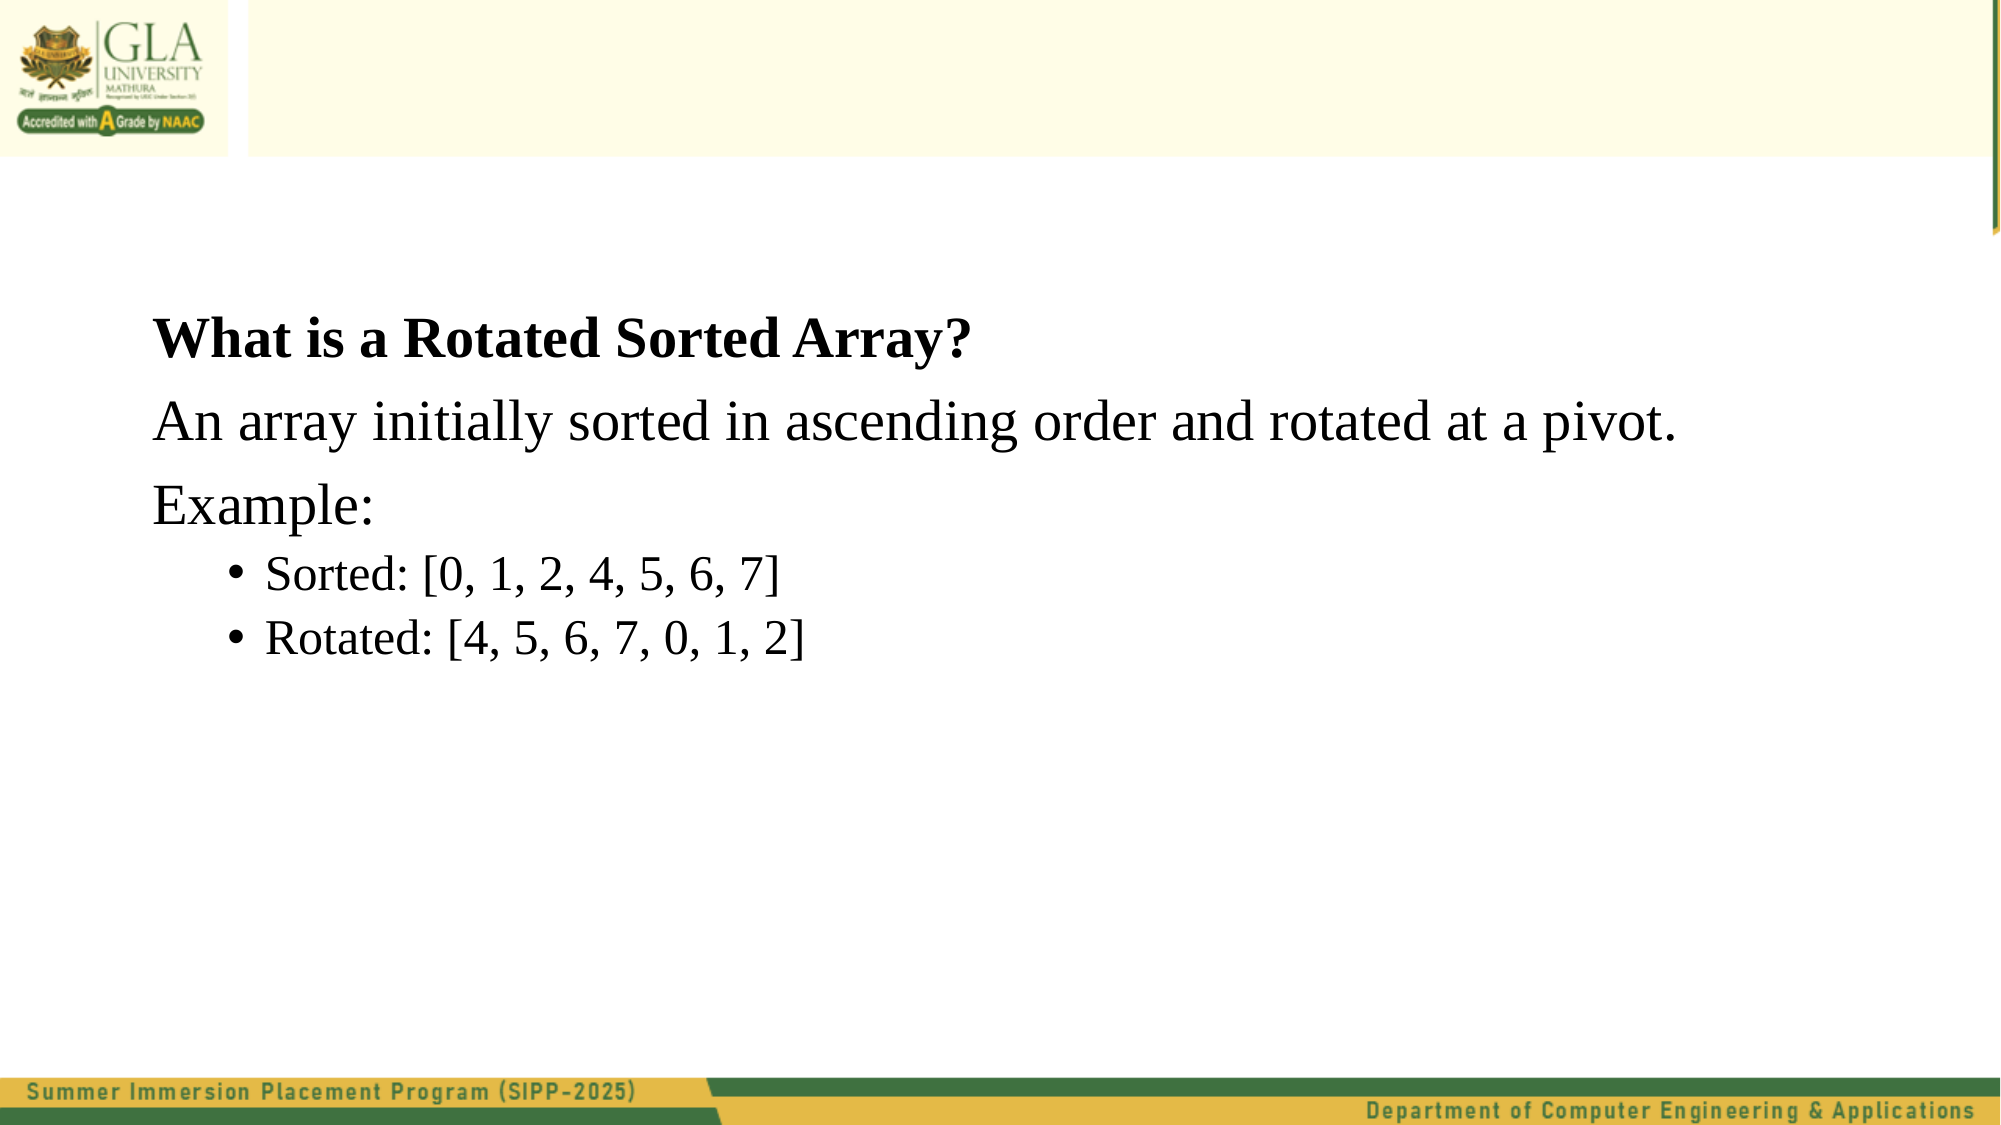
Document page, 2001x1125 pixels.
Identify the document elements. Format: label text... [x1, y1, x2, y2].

list What is a Rotated Sorted Array? An array initially sorted in ascending order and rotated at a pivot. Example: Sorted: [0, 1, 2, 4, 5, 6, 7] Rotated: [4, 5, 6, 7, 0, 1, 2] [137, 299, 1863, 1014]
picture [0, 0, 2001, 1125]
